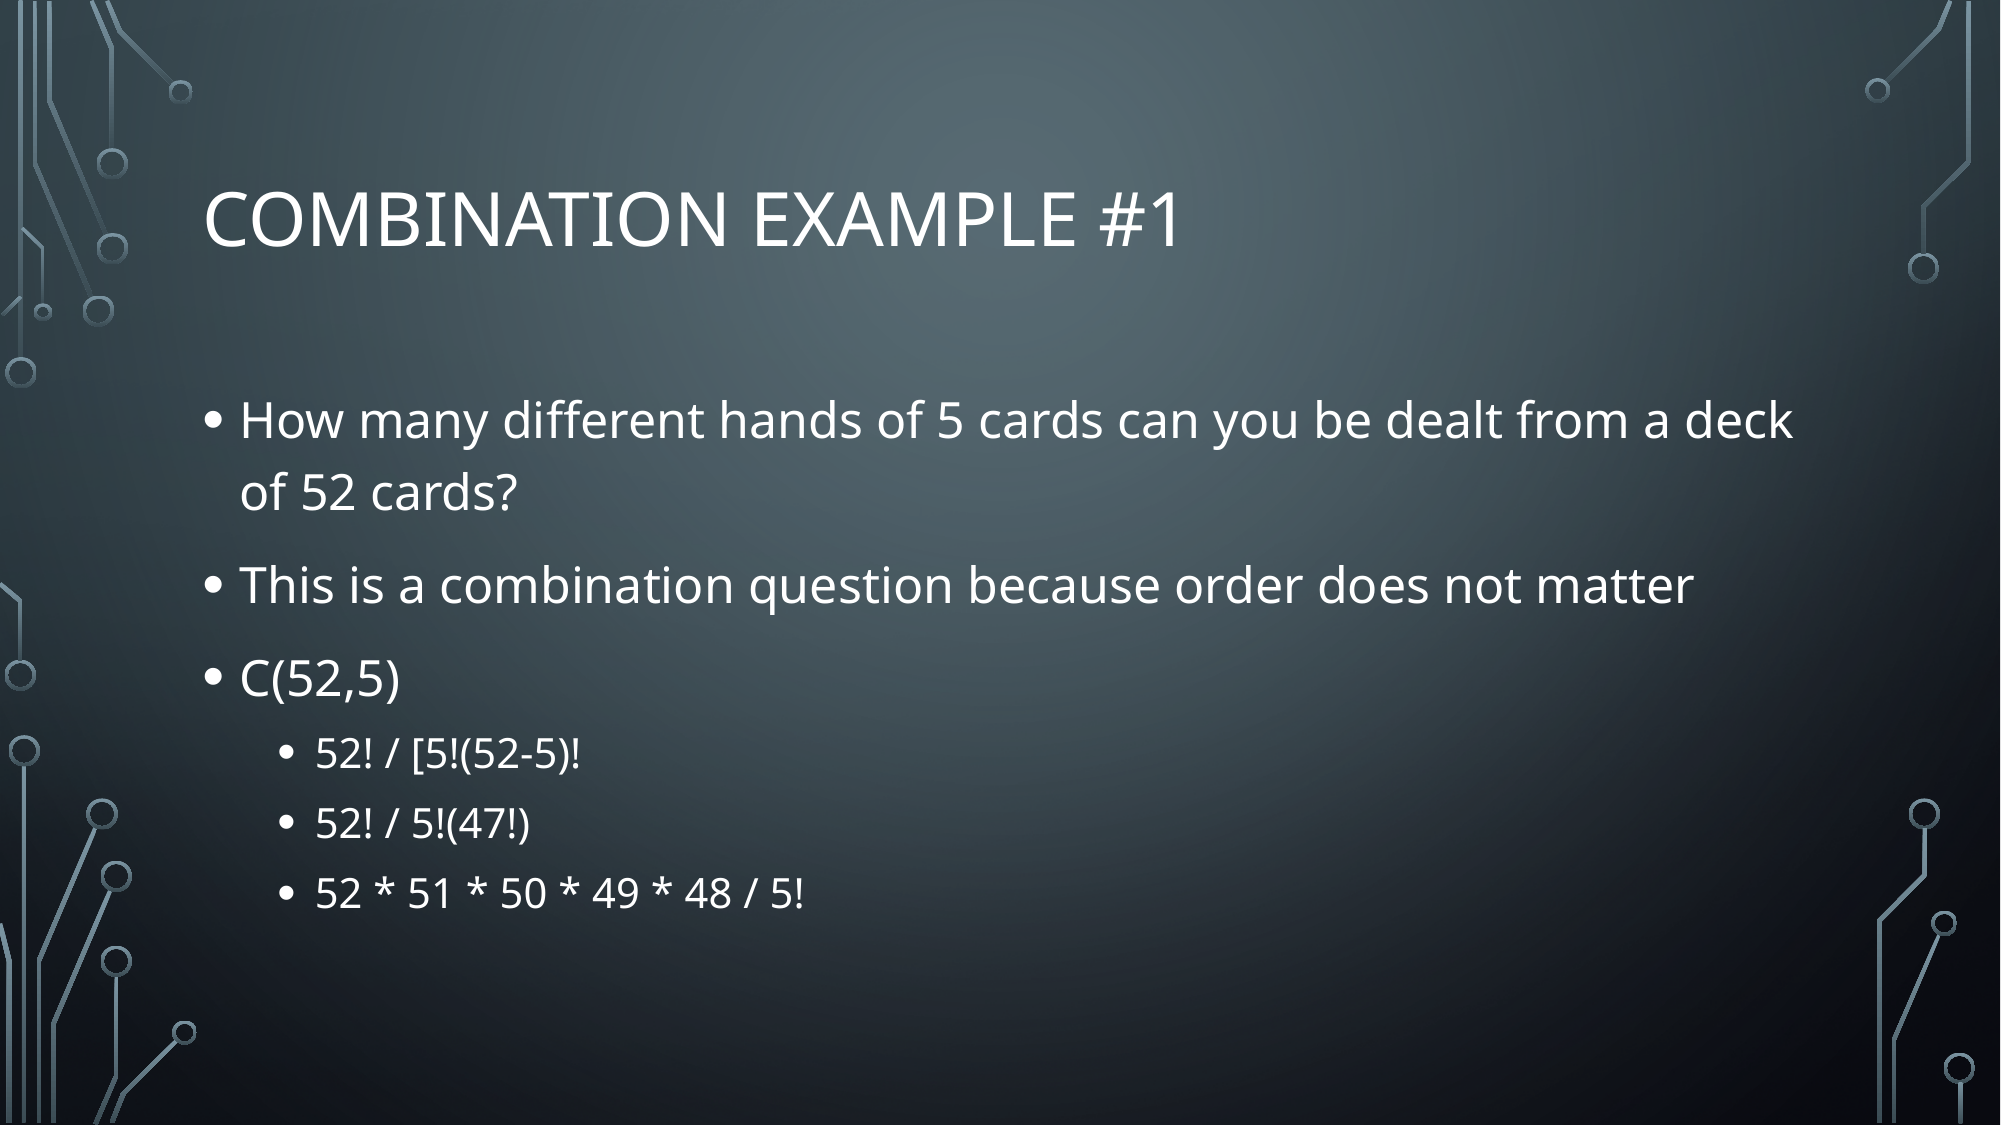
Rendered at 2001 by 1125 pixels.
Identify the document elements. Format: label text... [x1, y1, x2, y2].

title Combination example #1 [187, 101, 1813, 344]
list How many different hands of 5 cards can you be dealt from a deck of 52 cards? This is a combination question because order does not matter C(52,5) 52! / [5!(52-5)! 52! / 5!(47!) 52 * 51 * 50 * 49 * 48 / 5! [187, 369, 1813, 950]
